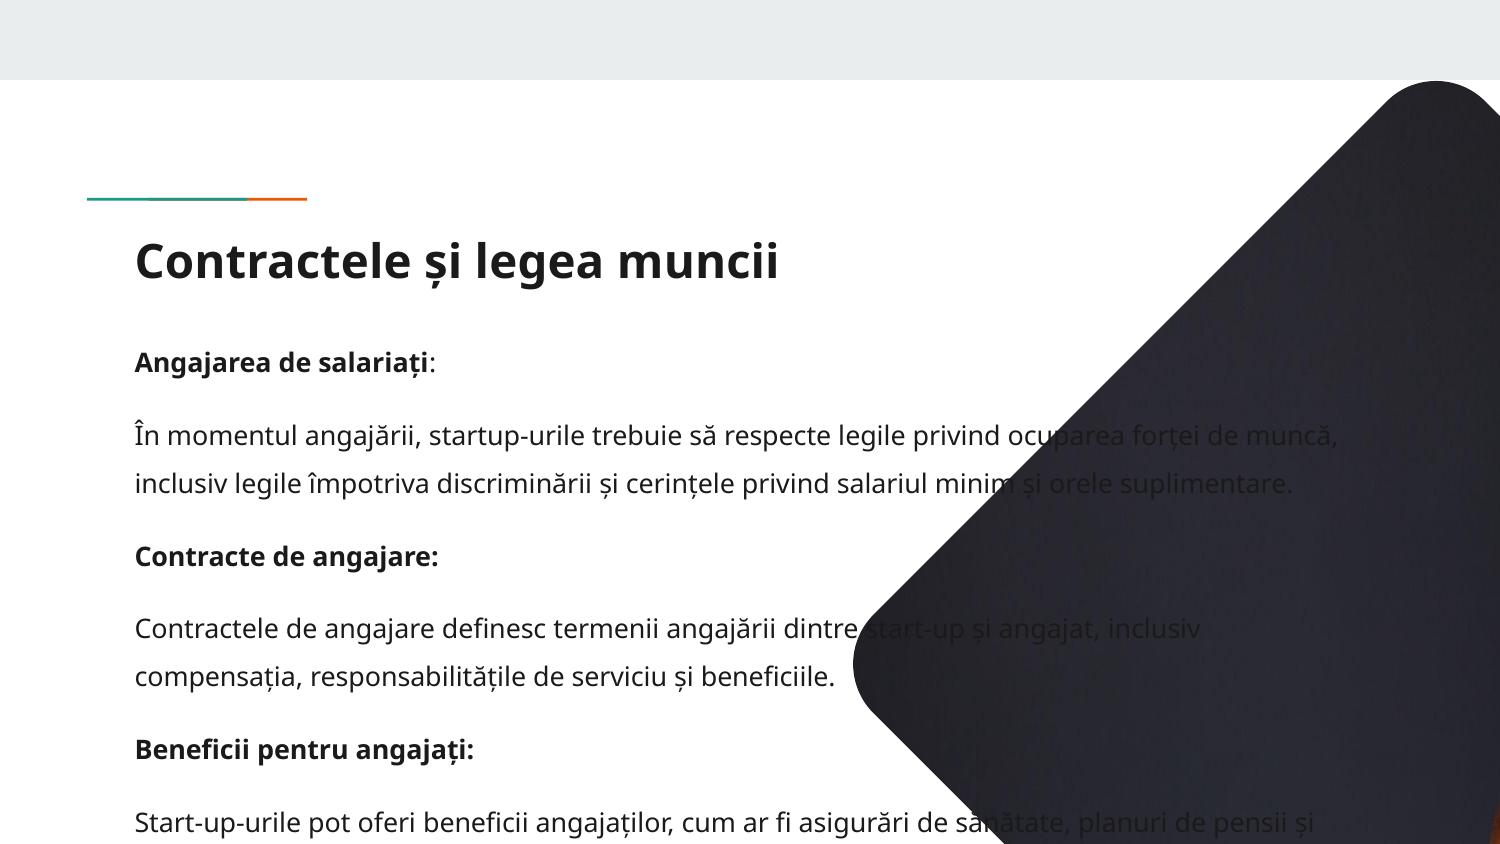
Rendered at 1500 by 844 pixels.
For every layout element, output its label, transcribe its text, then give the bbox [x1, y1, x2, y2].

picture [852, 80, 1500, 844]
title Contractele și legea muncii [119, 216, 847, 305]
list Angajarea de salariați: În momentul angajării, startup-urile trebuie să respecte legile privind ocuparea forței de muncă, inclusiv legile împotriva discriminării și cerințele privind salariul minim și orele suplimentare. Contracte de angajare: Contractele de angajare definesc termenii angajării dintre start-up și angajat, inclusiv compensația, responsabilitățile de serviciu și beneficiile. Beneficii pentru angajați: Start-up-urile pot oferi beneficii angajaților, cum ar fi asigurări de sănătate, planuri de pensii și timp liber plătit pentru a atrage și menține angajații. [119, 315, 847, 844]
